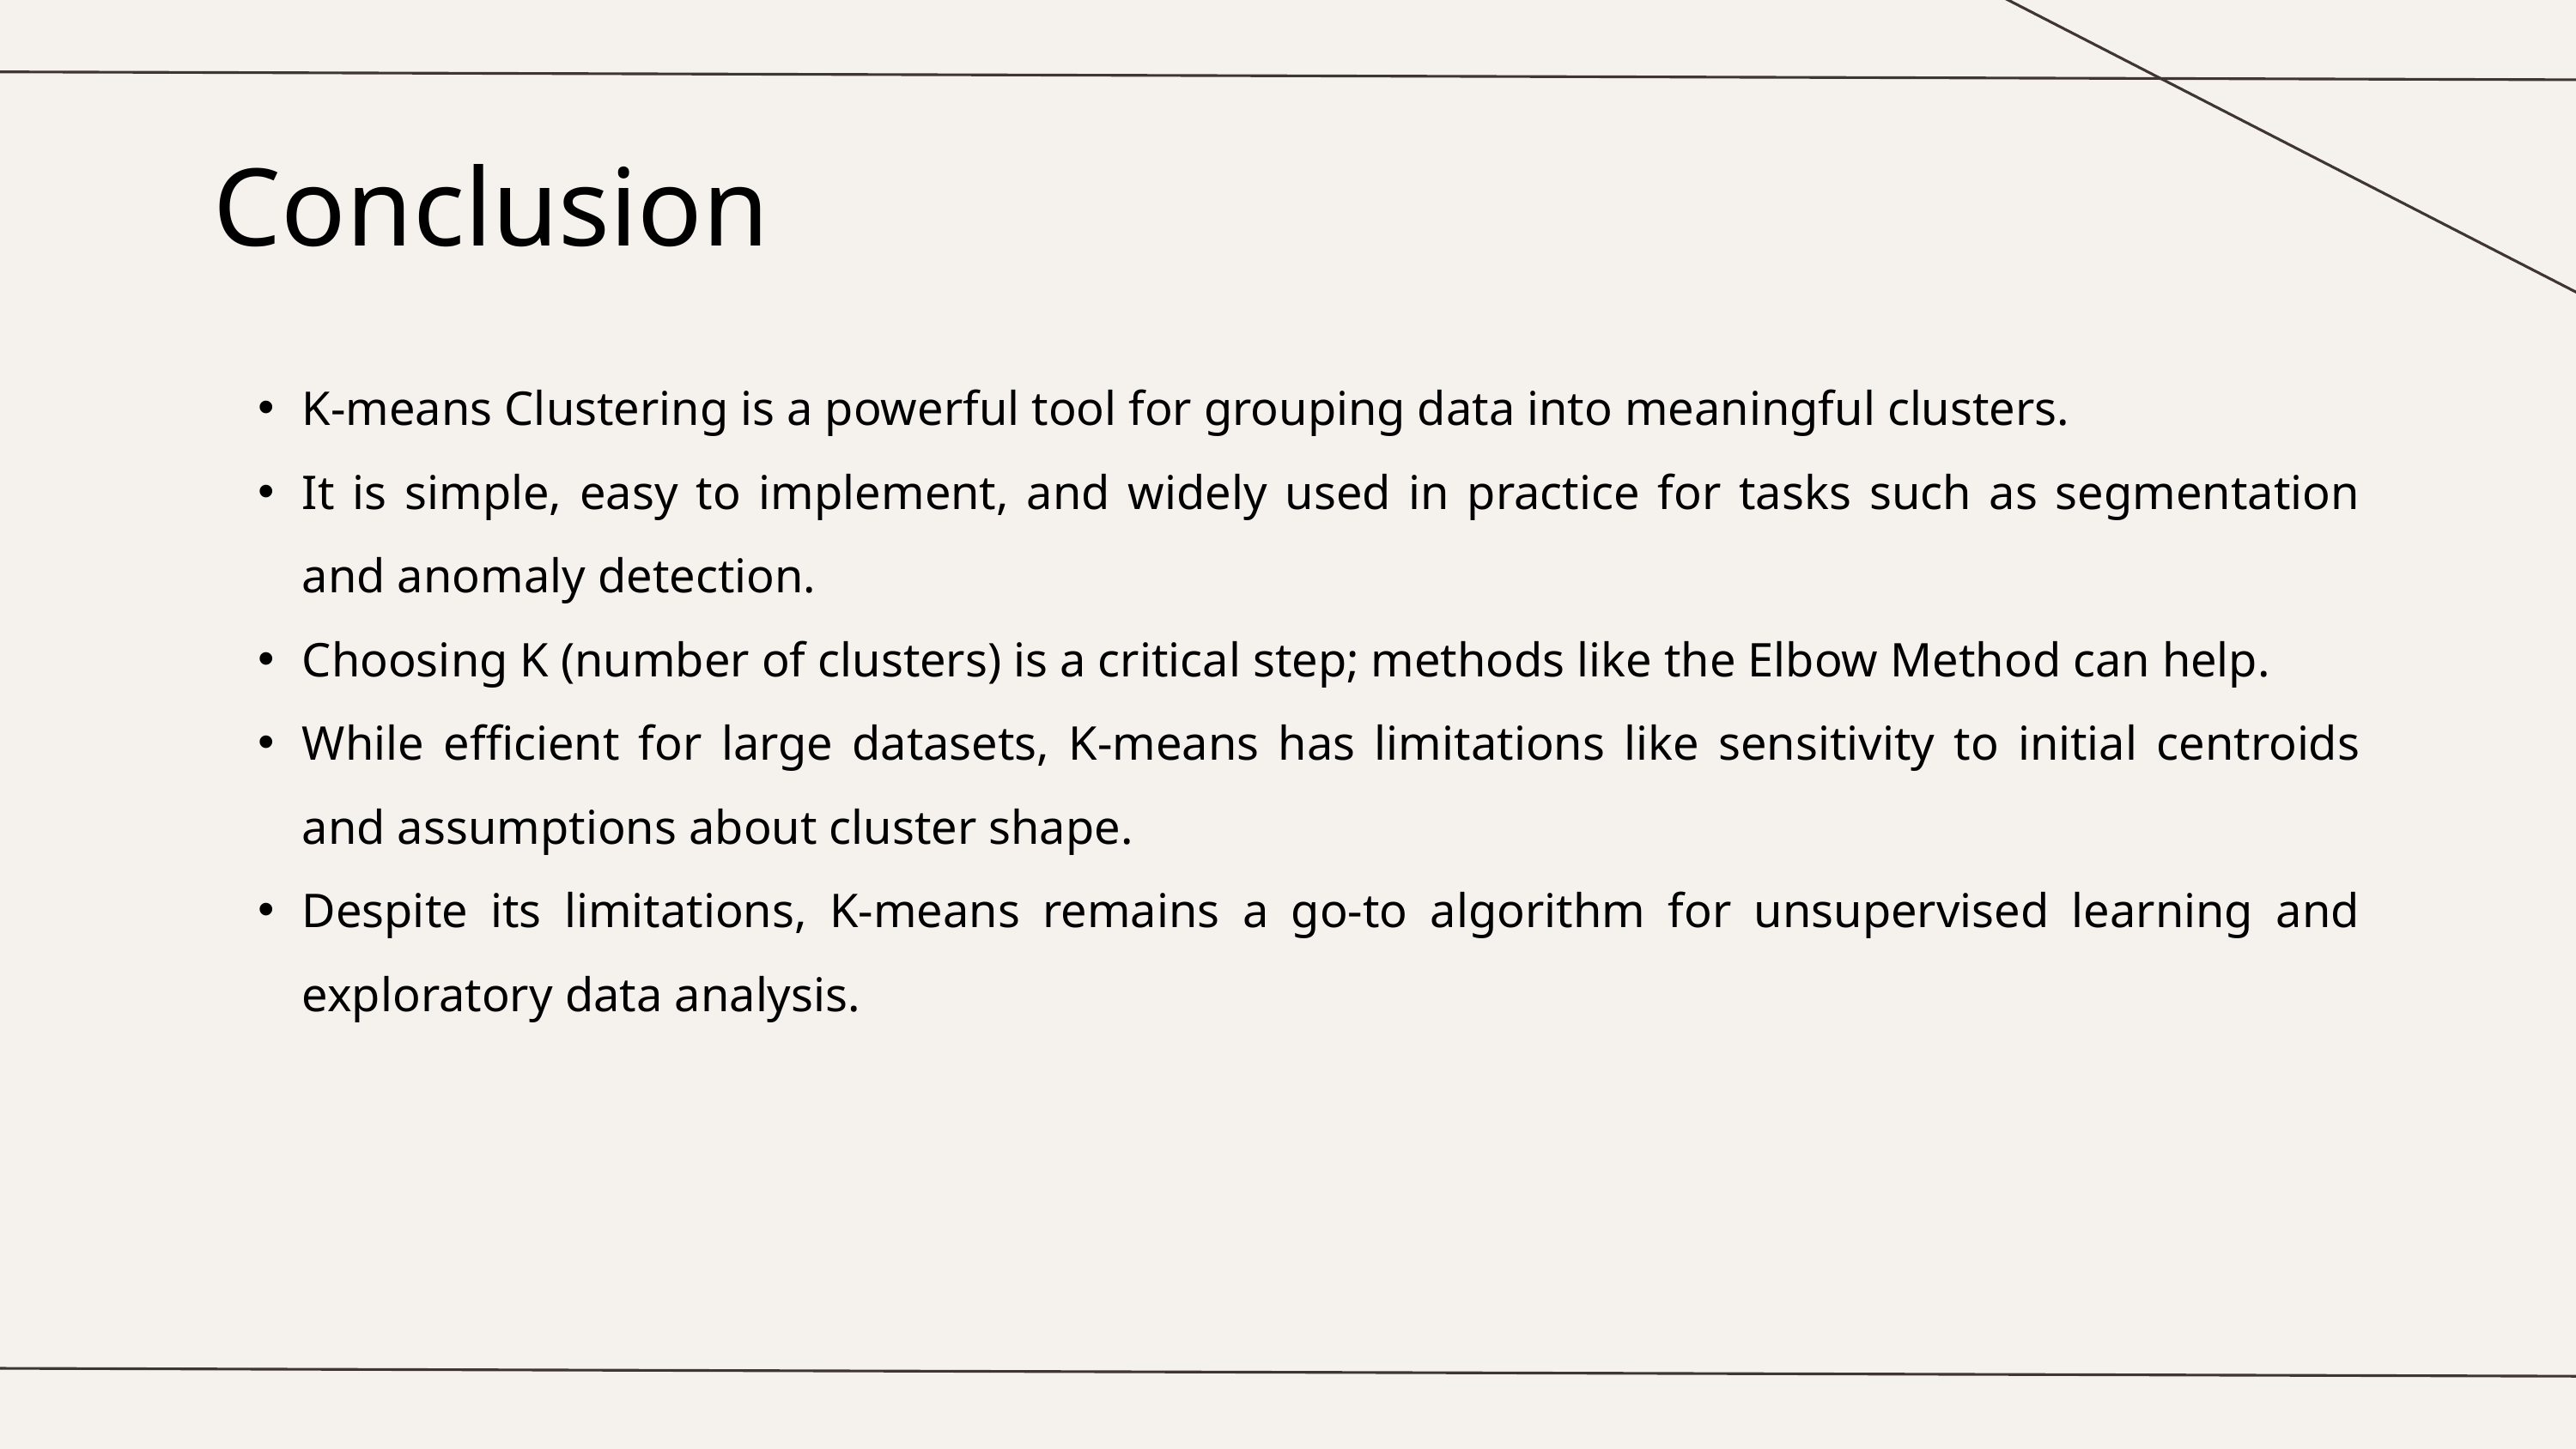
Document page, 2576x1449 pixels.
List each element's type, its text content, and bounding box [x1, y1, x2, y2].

text_box Conclusion [213, 137, 1516, 267]
text_box K-means Clustering is a powerful tool for grouping data into meaningful clusters. It is simple, easy to implement, and widely used in practice for tasks such as segmentation and anomaly detection. Choosing K (number of clusters) is a critical step; methods like the Elbow Method can help. While efficient for large datasets, K-means has limitations like sensitivity to initial centroids and assumptions about cluster shape. Despite its limitations, K-means remains a go-to algorithm for unsupervised learning and exploratory data analysis. [213, 351, 2362, 1022]
